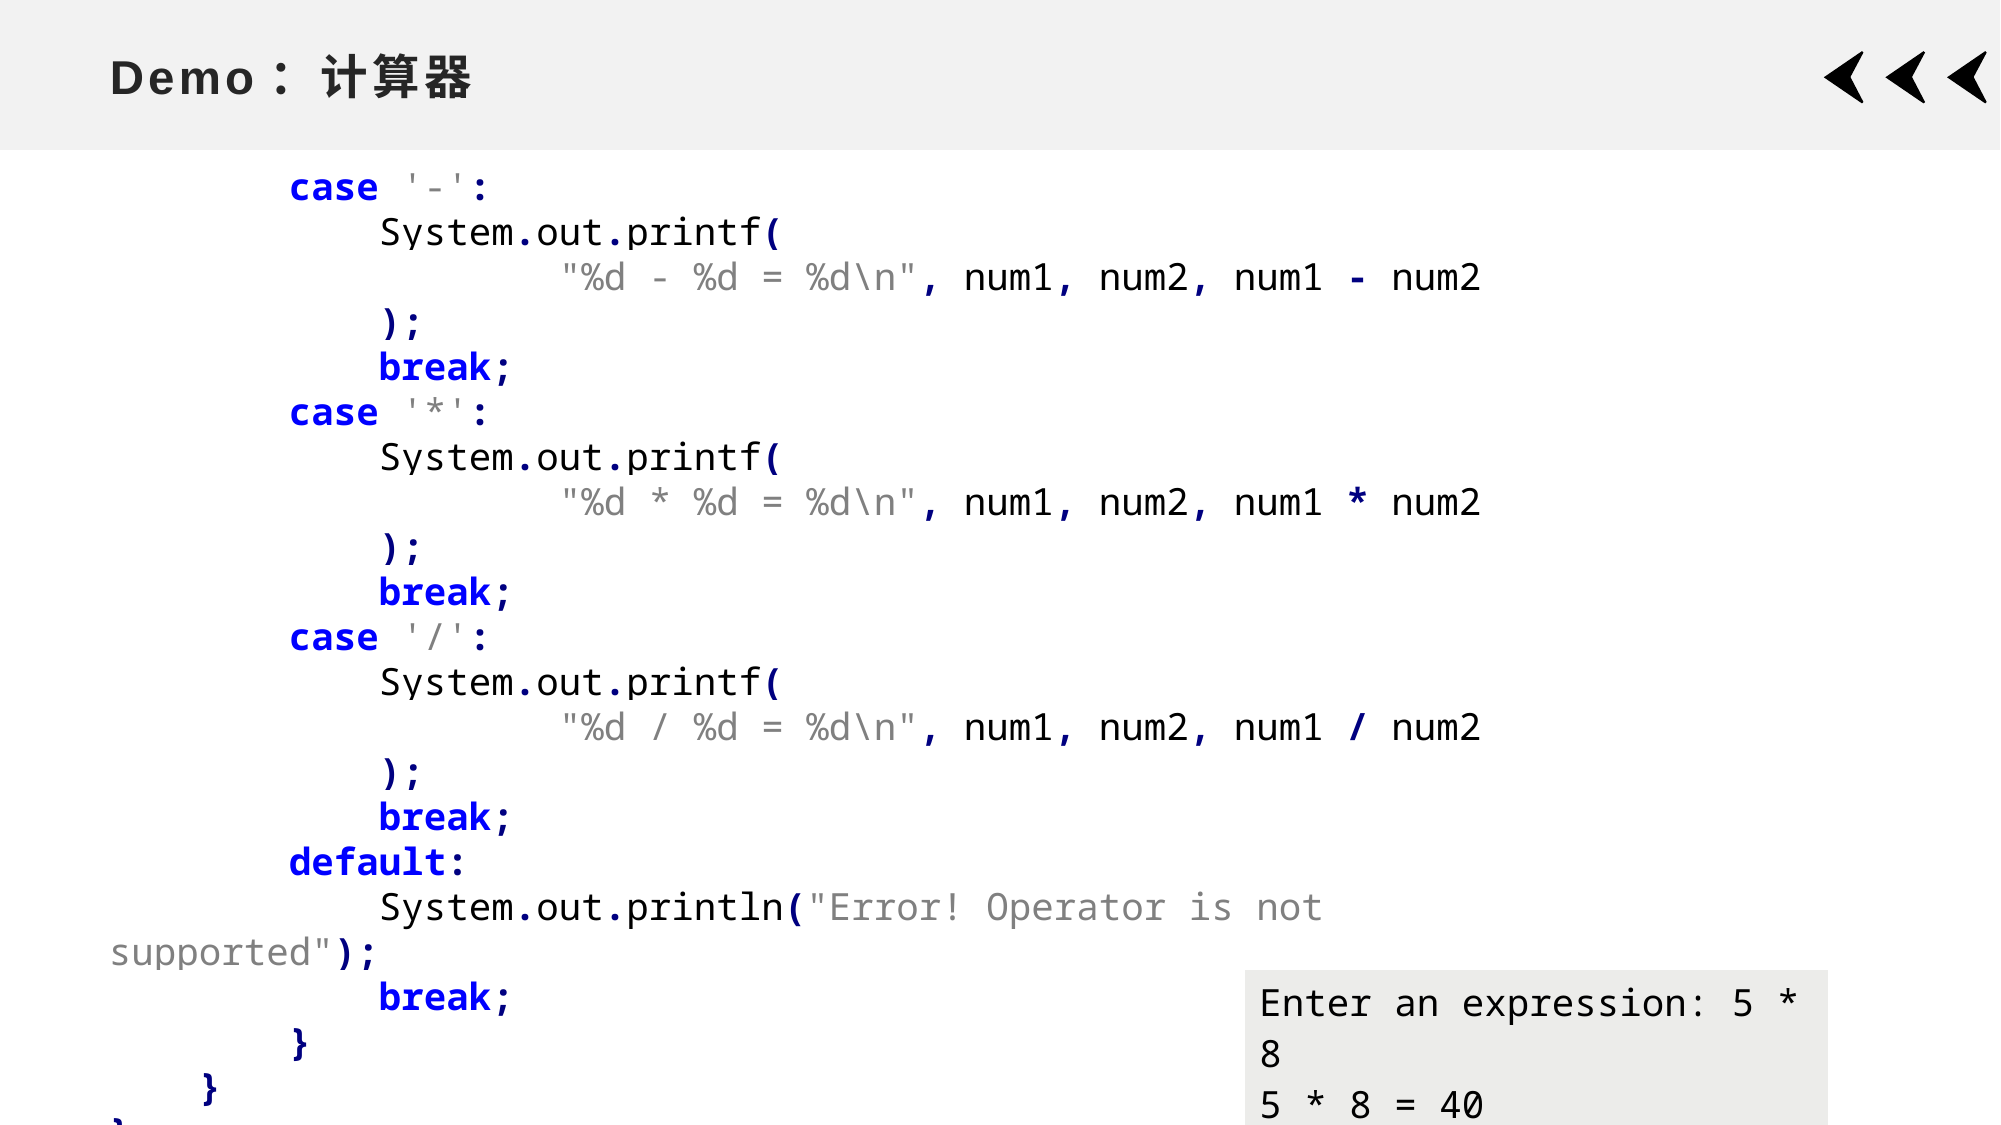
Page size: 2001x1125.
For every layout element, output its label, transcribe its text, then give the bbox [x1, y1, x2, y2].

table_header Enter an expression: 5 * 8 5 * 8 = 40 [1537, 970, 1828, 1125]
text_box case '-': System.out.printf( "%d - %d = %d\n", num1, num2, num1 - num2 ); break; case '*': System.out.printf( "%d * %d = %d\n", num1, num2, num1 * num2 ); break; case '/': System.out.printf( "%d / %d = %d\n", num1, num2, num1 / num2 ); break; default: System.out.println("Error! Operator is not supported"); break; } } } [94, 155, 1537, 1125]
title Demo：计算器 [95, 38, 1906, 112]
